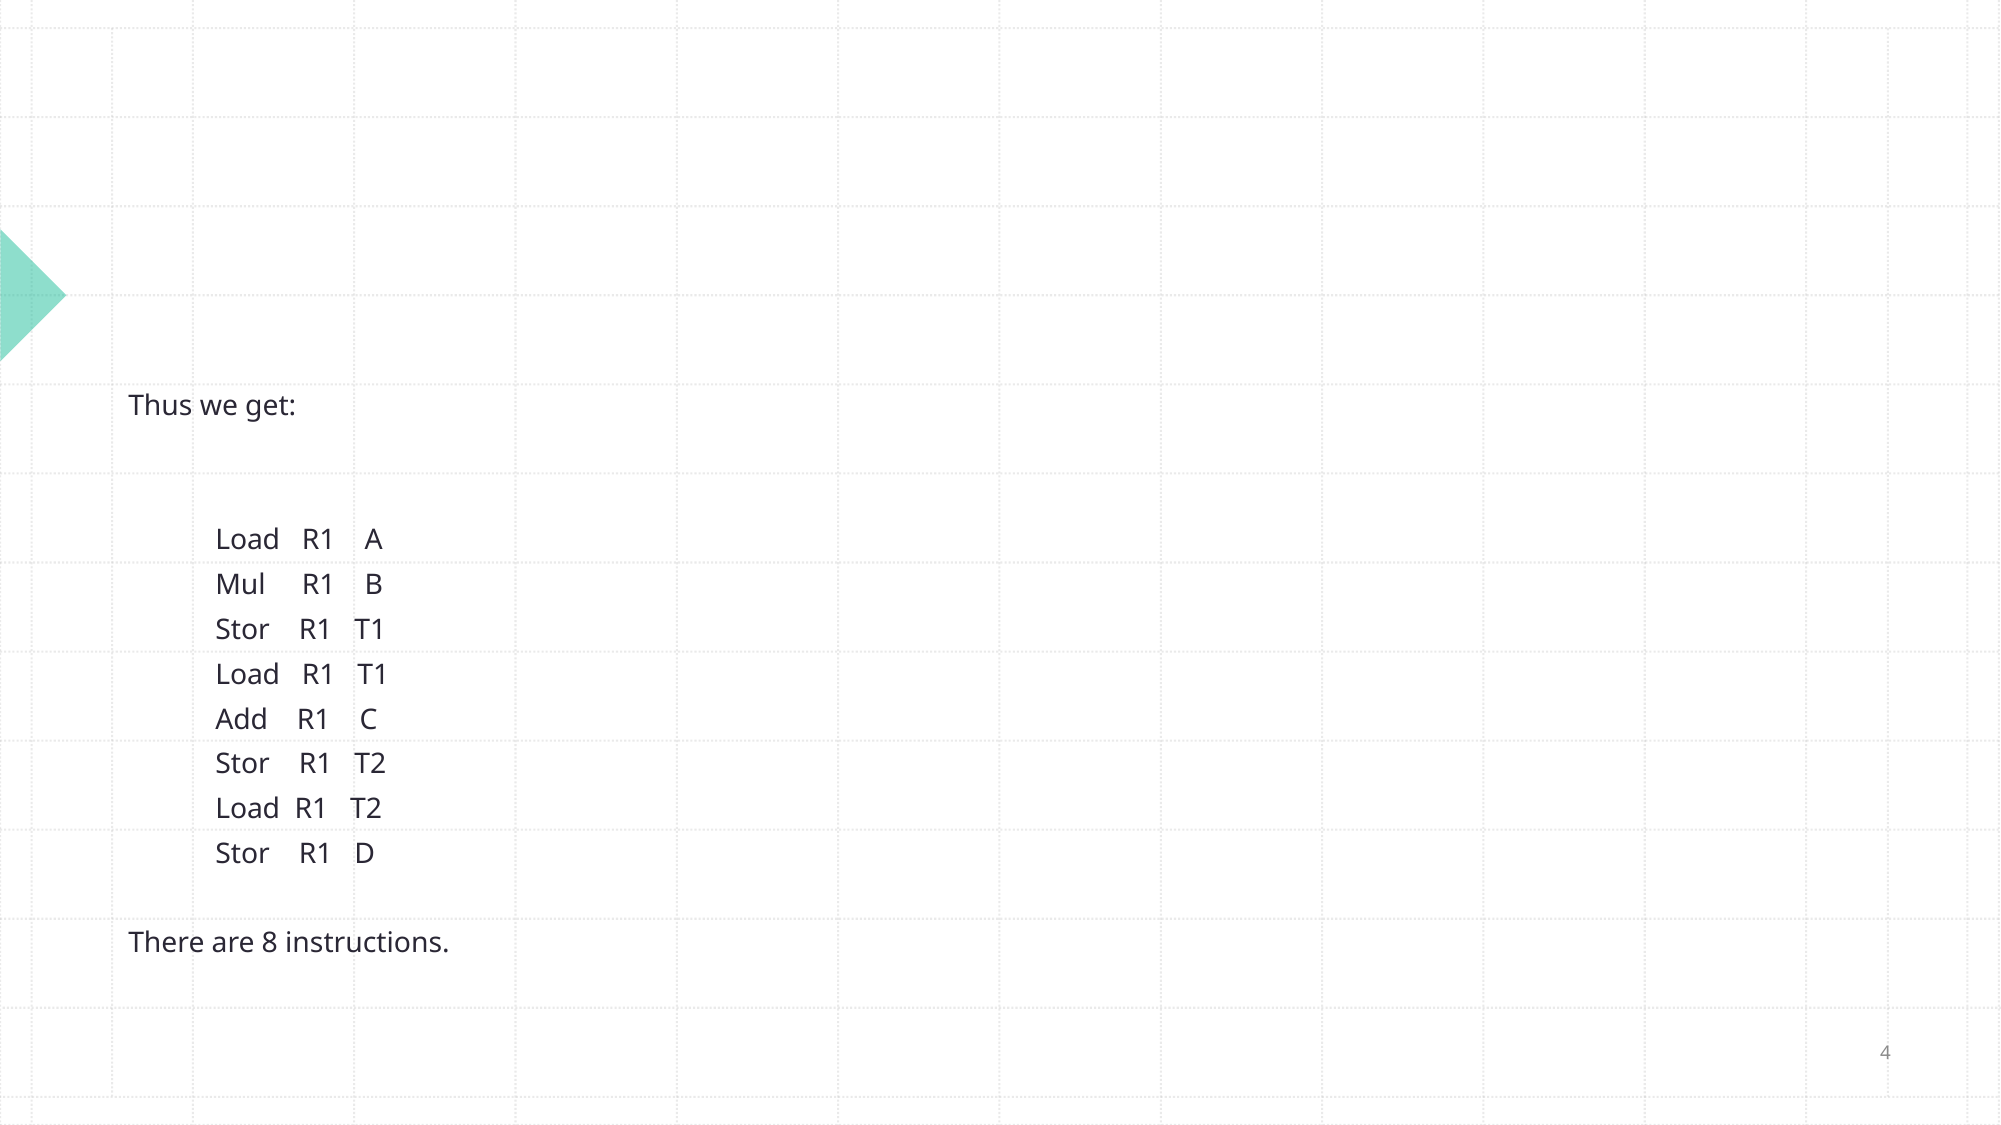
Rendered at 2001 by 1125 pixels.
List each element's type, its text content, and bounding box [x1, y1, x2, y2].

slide_number 4 [1805, 1019, 1966, 1089]
list Thus we get: Load R1 A Mul R1 B Stor R1 T1 Load R1 T1 Add R1 C Stor R1 T2 Load R1 T2 Stor R1 D There are 8 instructions. [113, 383, 1808, 969]
